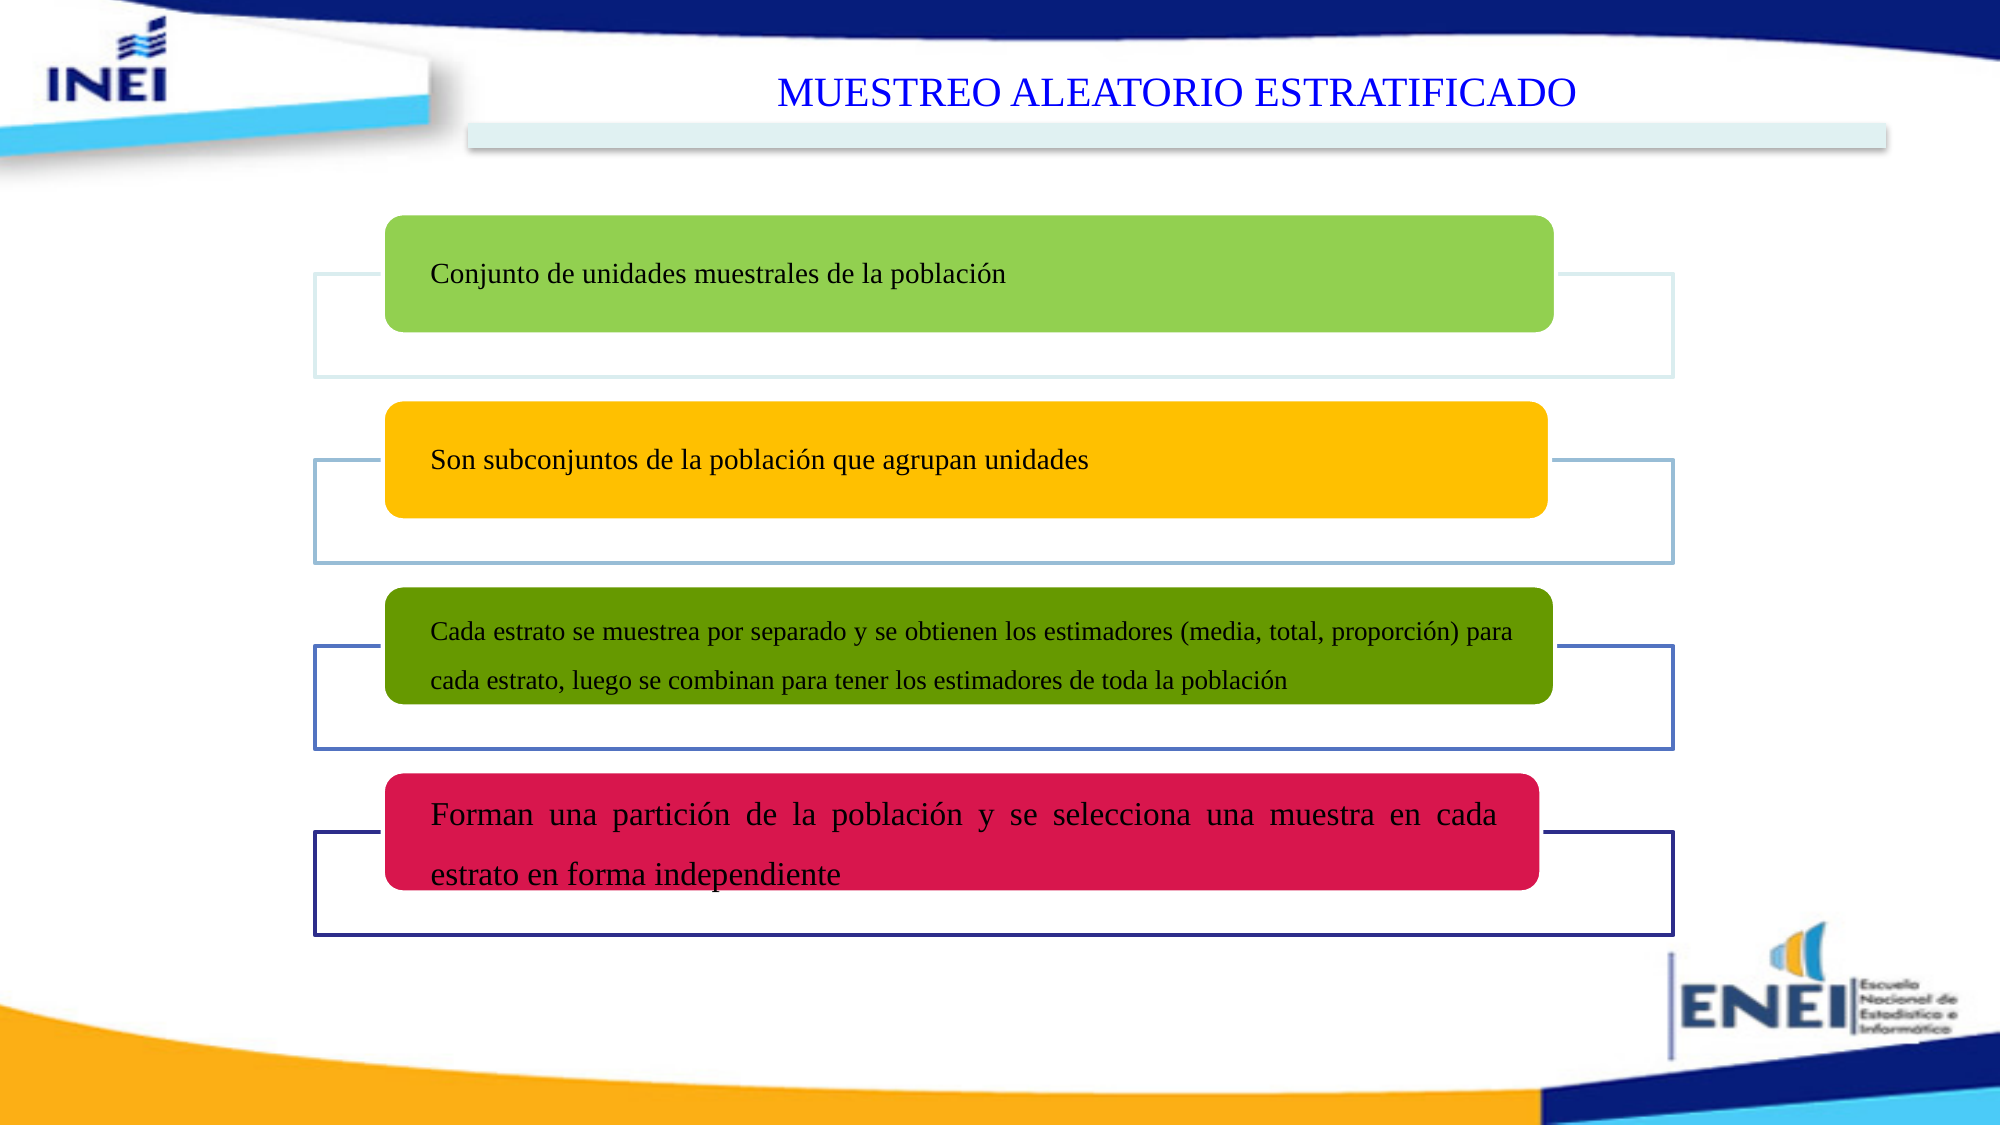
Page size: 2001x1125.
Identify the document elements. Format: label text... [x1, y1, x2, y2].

picture [0, 0, 2000, 1125]
text_box MUESTREO ALEATORIO ESTRATIFICADO [595, 57, 1759, 123]
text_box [314, 207, 1674, 941]
